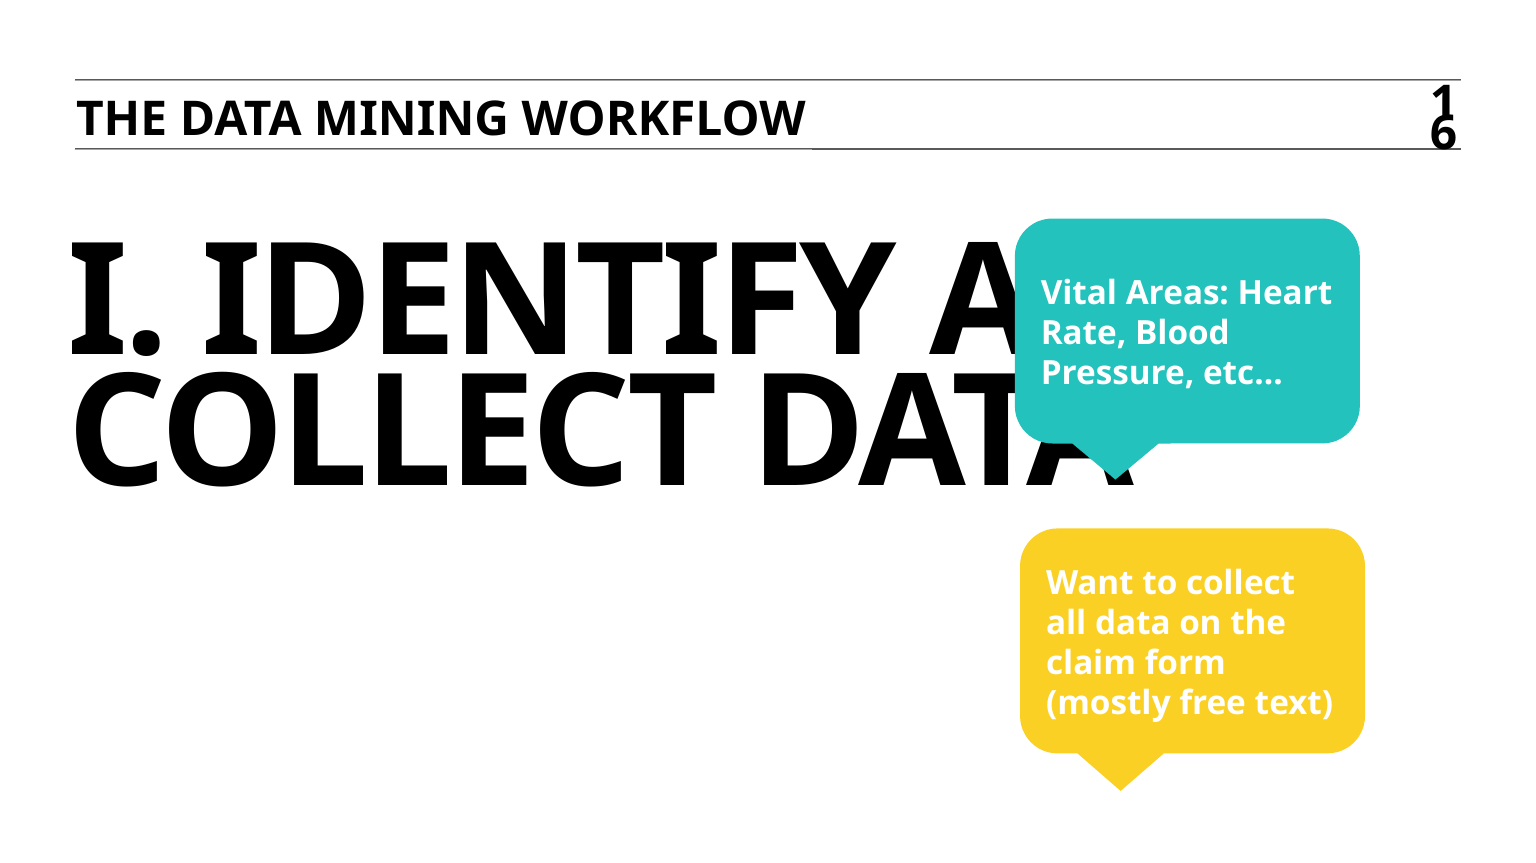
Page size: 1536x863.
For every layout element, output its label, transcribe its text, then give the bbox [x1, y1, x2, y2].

text_box Vital Areas: Heart Rate, Blood Pressure, etc… [1014, 218, 1360, 480]
text_box Want to collect all data on the claim form (mostly free text) [1020, 528, 1366, 791]
title I. IDENTIFY AND COLLECT DATA [57, 243, 1440, 832]
slide_number 16 [1419, 86, 1461, 138]
list THE DATA MINING WORKFLOW [60, 86, 1111, 137]
